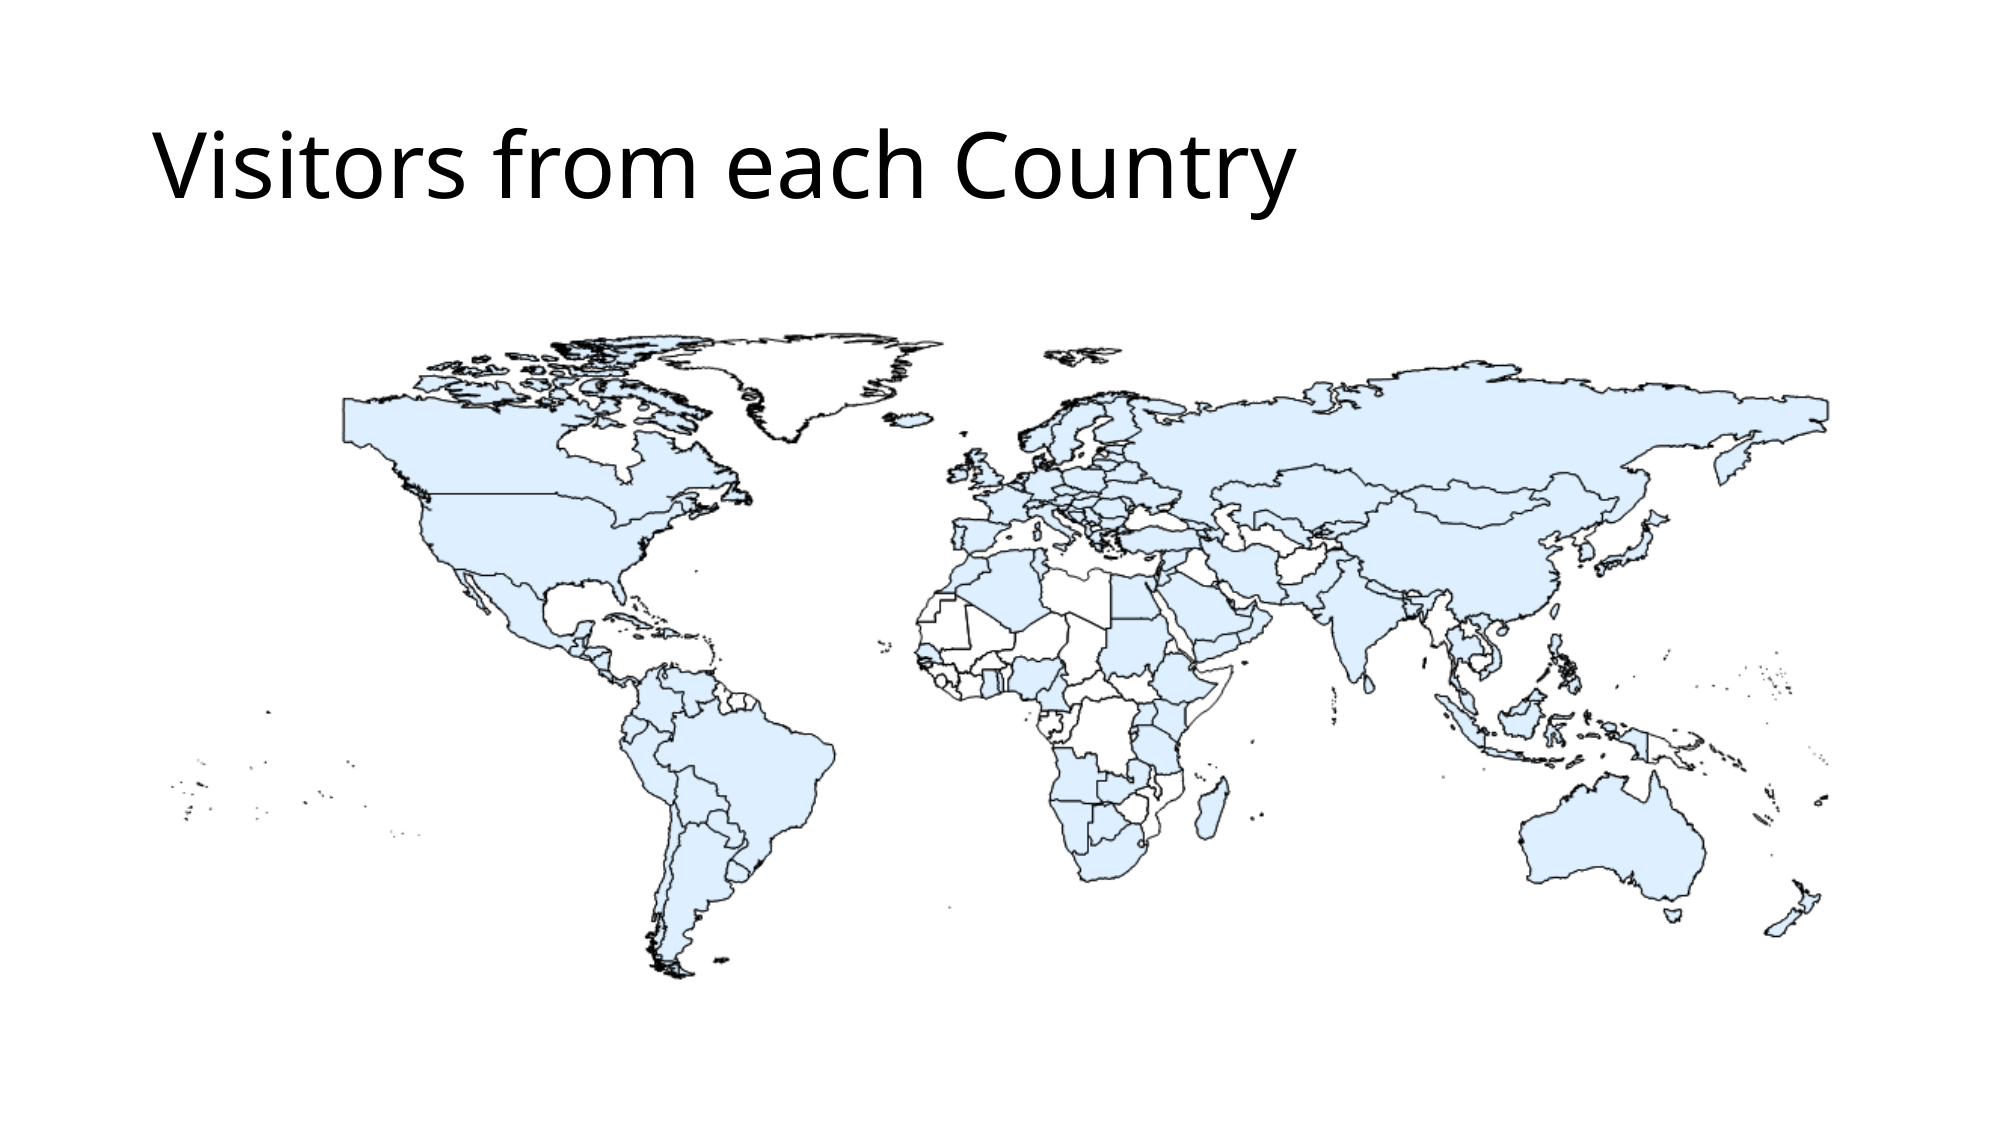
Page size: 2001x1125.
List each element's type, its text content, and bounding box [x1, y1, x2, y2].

title Visitors from each Country [137, 59, 1863, 278]
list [137, 300, 1863, 1013]
